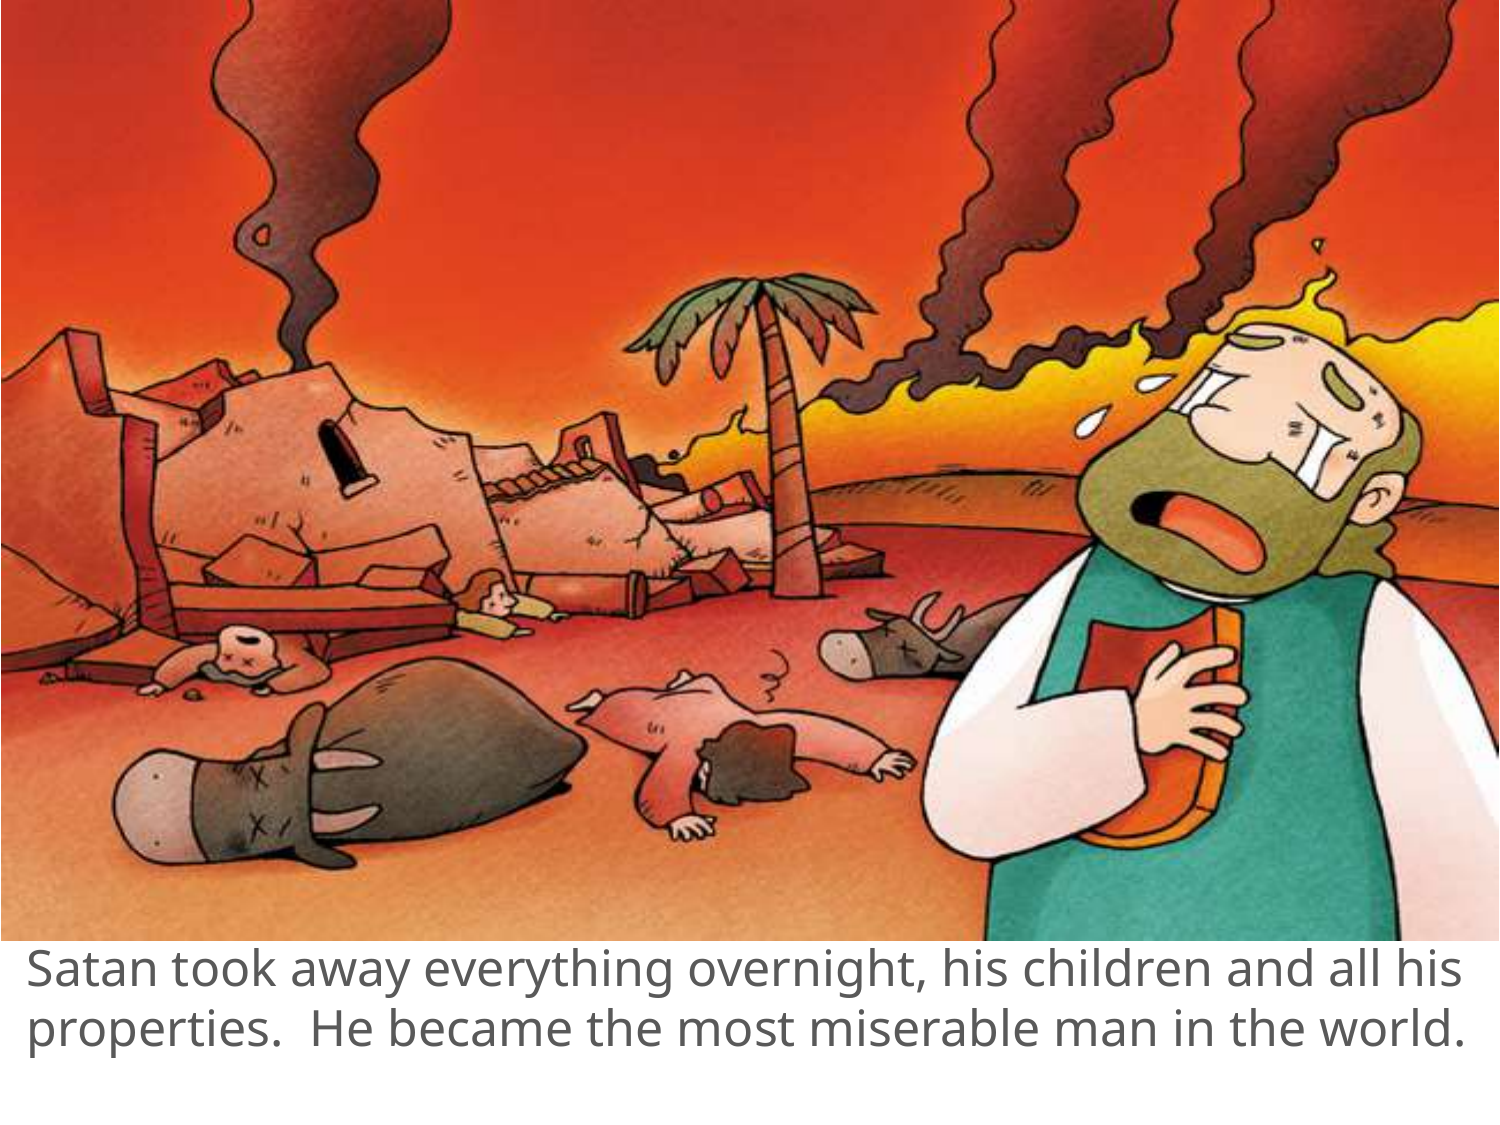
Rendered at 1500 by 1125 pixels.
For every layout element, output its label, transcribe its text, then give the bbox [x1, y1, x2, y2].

picture [1, 0, 1499, 941]
text_box Satan took away everything overnight, his children and all his properties. He became the most miserable man in the world. [11, 948, 1498, 1064]
